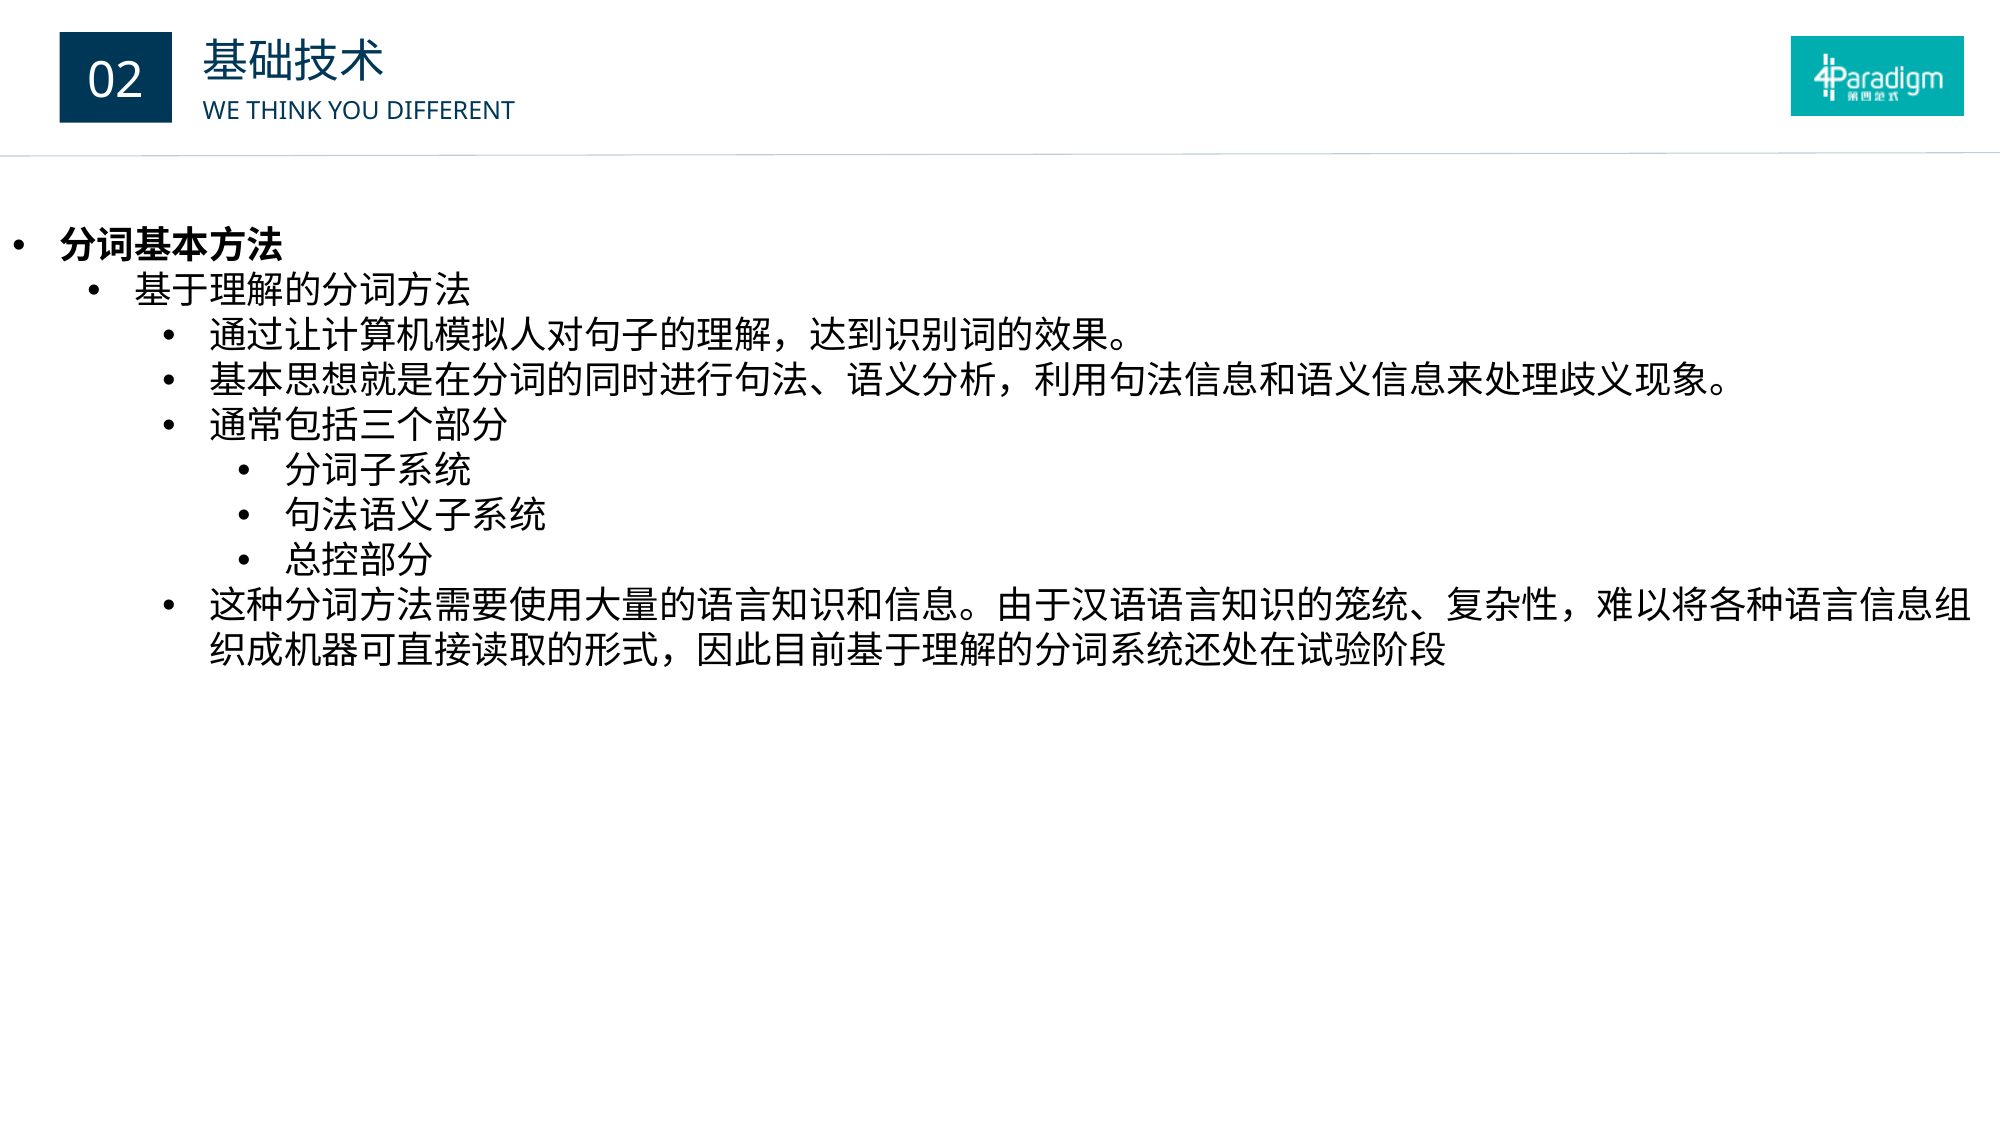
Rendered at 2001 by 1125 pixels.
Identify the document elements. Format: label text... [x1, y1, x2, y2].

picture [1790, 36, 1964, 116]
text_box WE THINK YOU DIFFERENT [187, 87, 708, 133]
text_box 分词基本方法 基于理解的分词方法 通过让计算机模拟人对句子的理解，达到识别词的效果。 基本思想就是在分词的同时进行句法、语义分析，利用句法信息和语义信息来处理歧义现象。 通常包括三个部分 分词子系统 句法语义子系统 总控部分 这种分词方法需要使用大量的语言知识和信息。由于汉语语言知识的笼统、复杂性，难以将各种语言信息组织成机器可直接读取的形式，因此目前基于理解的分词系统还处在试验阶段 [0, 214, 1998, 769]
text_box 02 [58, 31, 173, 124]
text_box 基础技术 [187, 23, 678, 87]
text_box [0, 152, 2000, 156]
